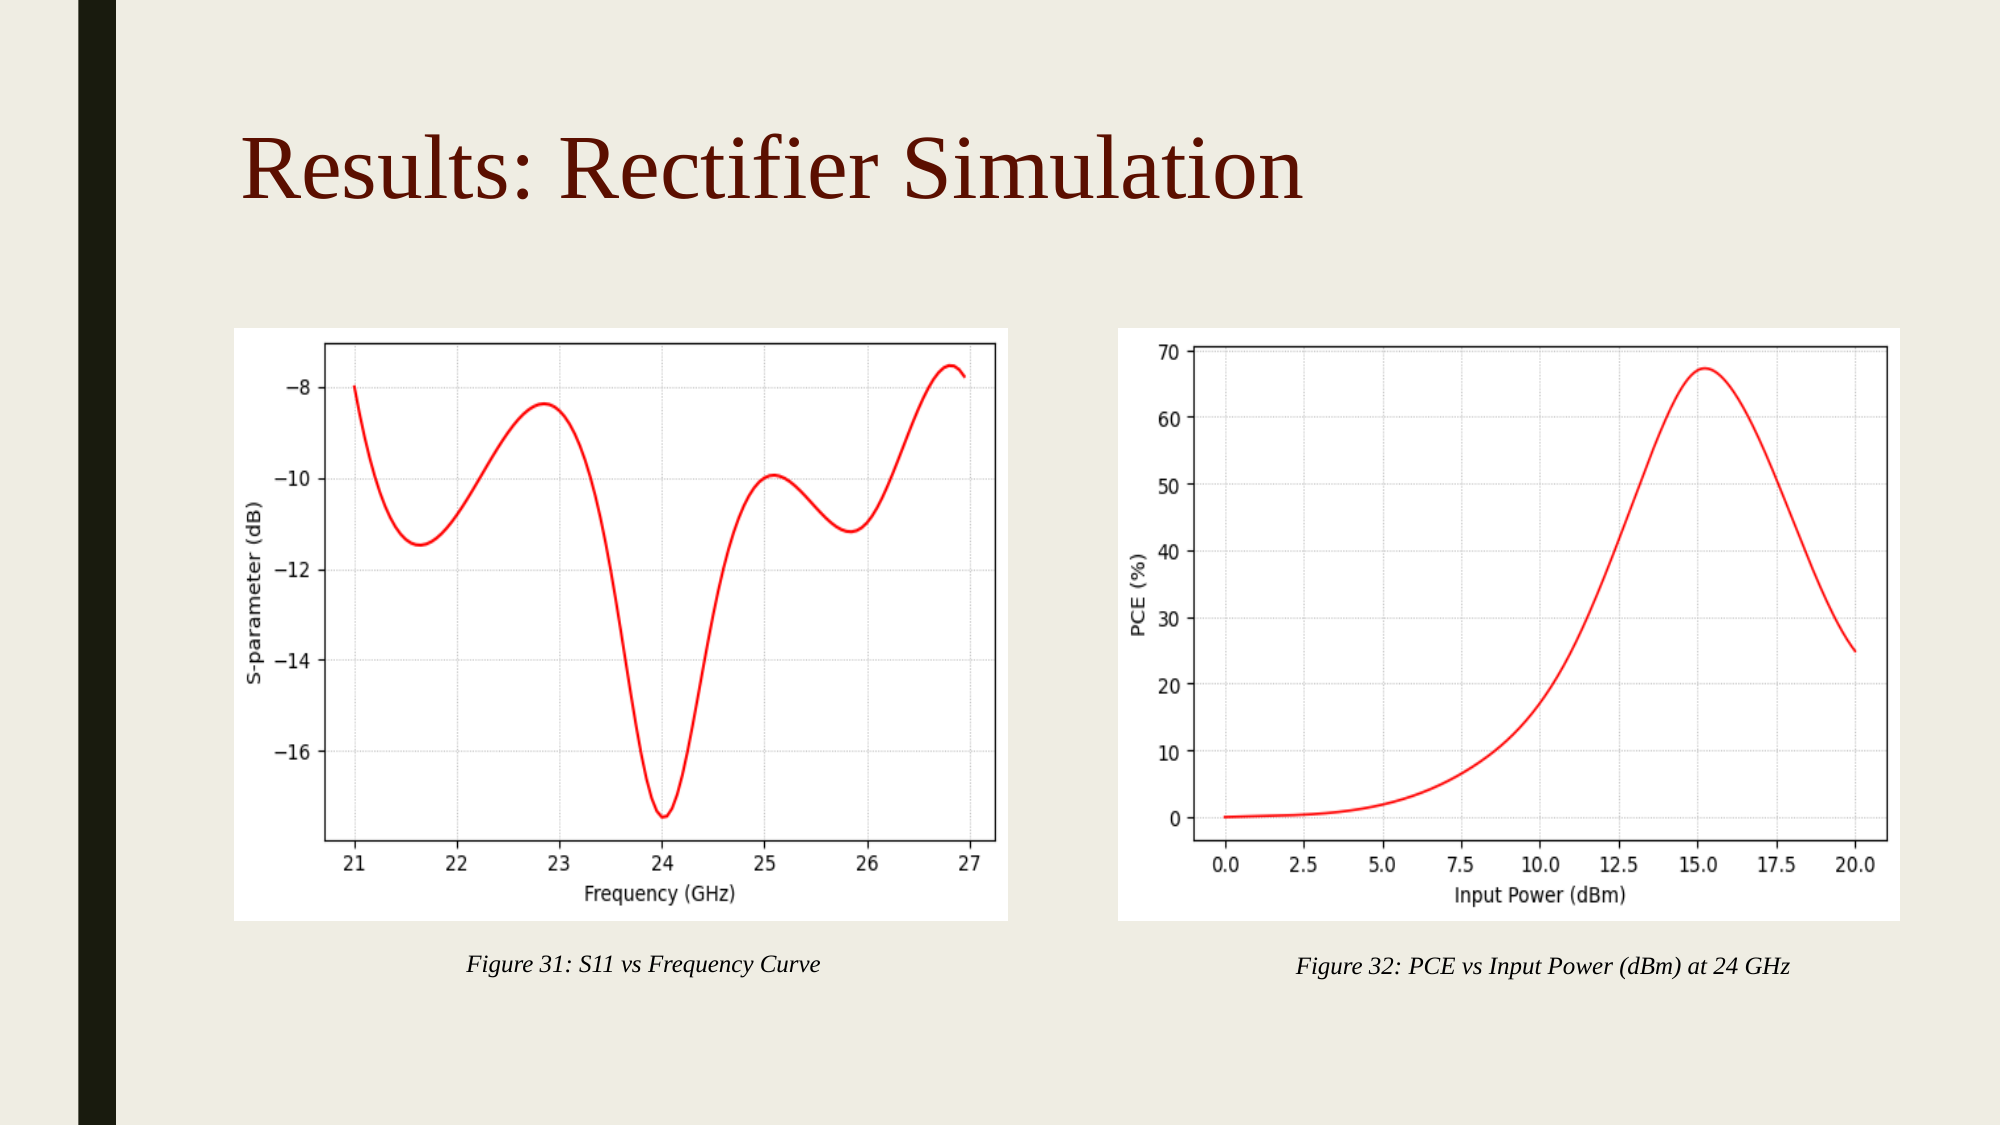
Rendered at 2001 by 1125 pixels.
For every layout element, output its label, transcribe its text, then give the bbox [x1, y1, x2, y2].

text_box Figure 31: S11 vs Frequency Curve [253, 938, 1035, 986]
title Results: Rectifier Simulation [225, 112, 1800, 357]
picture [234, 328, 1008, 922]
text_box Figure 32: PCE vs Input Power (dBm) at 24 GHz [1053, 939, 2000, 987]
text_box [243, 300, 1237, 357]
picture [1118, 328, 1900, 922]
